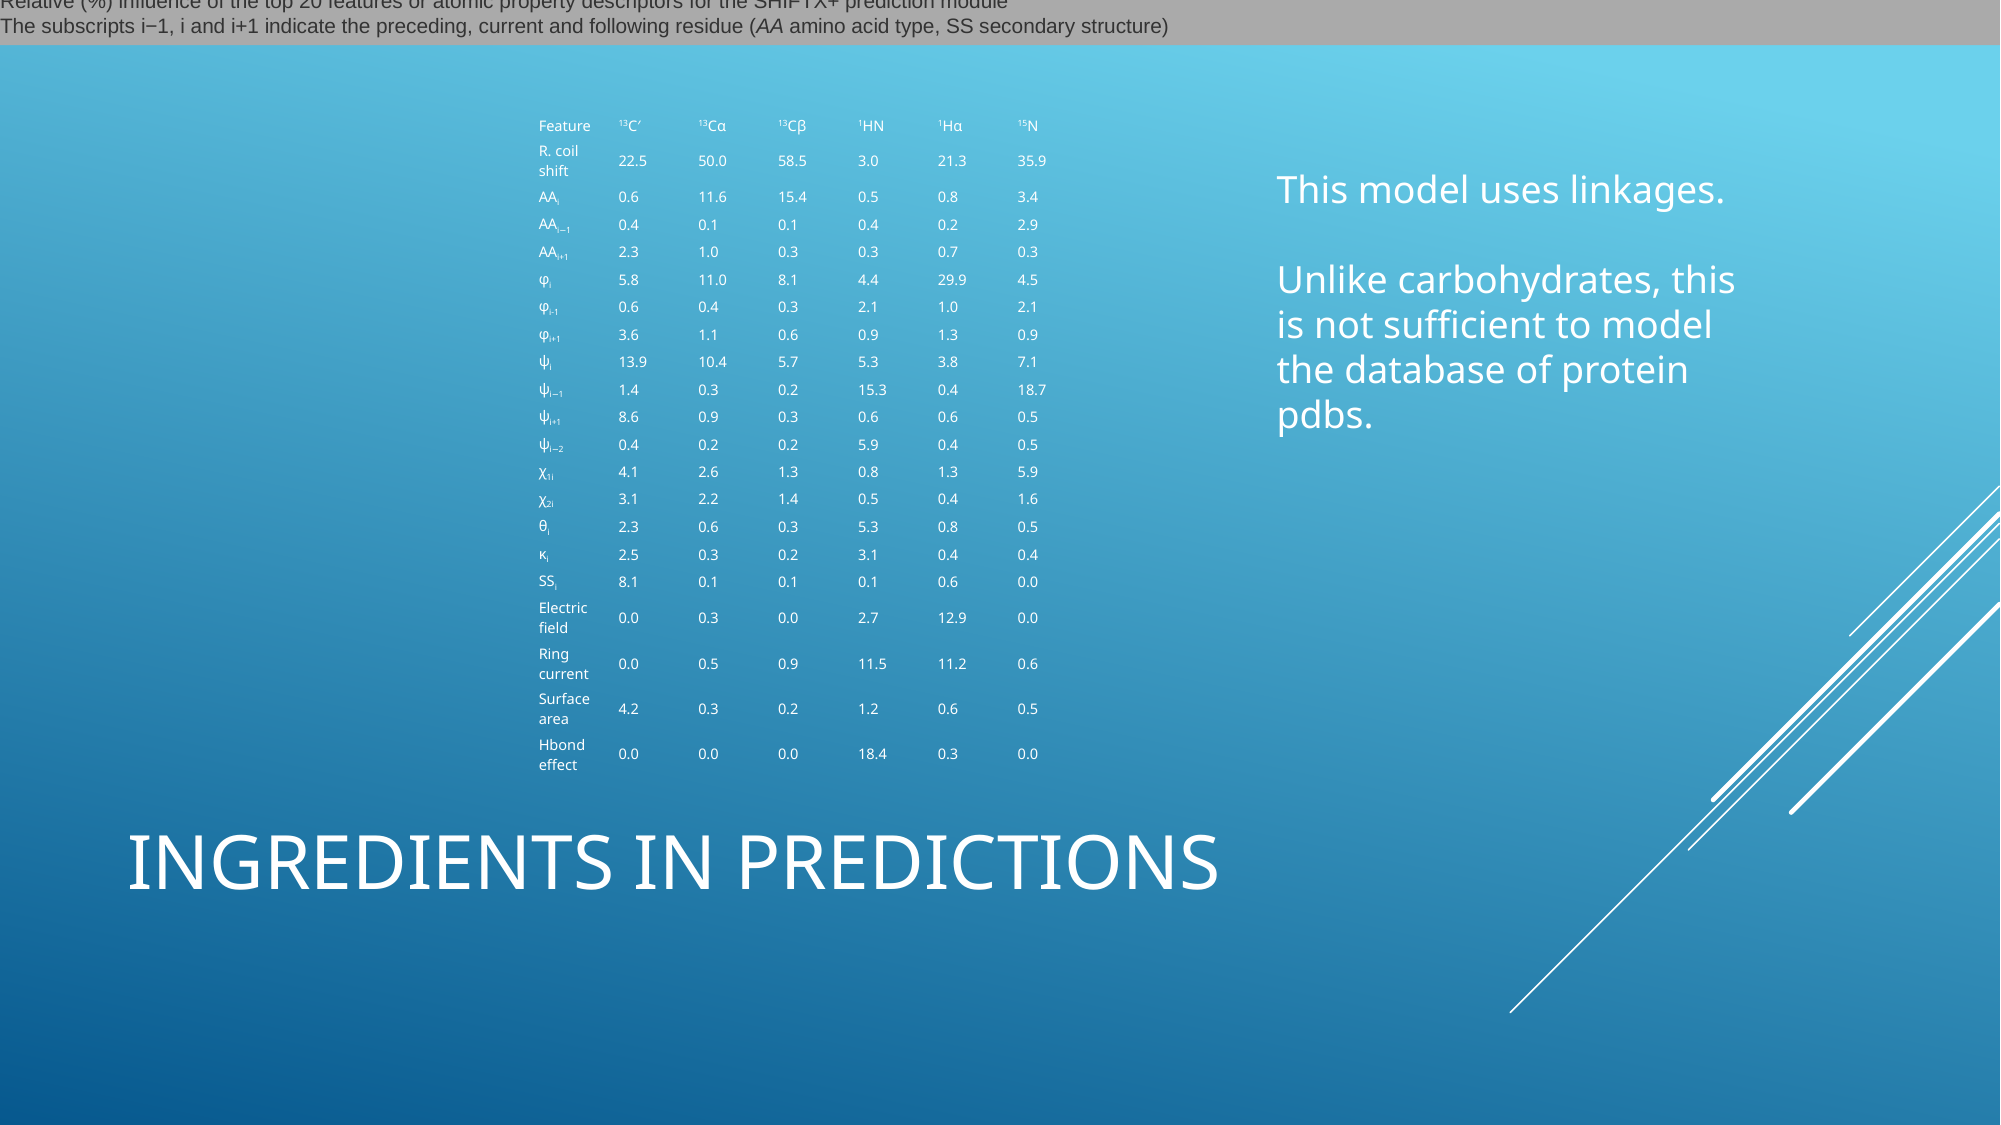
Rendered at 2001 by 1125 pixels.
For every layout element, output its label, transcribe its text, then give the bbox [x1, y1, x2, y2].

table_cell 15.4 [772, 184, 852, 211]
table_cell 0.8 [932, 513, 1012, 541]
table_cell 1.0 [692, 239, 772, 266]
table_cell 0.6 [692, 513, 772, 541]
table_cell 0.0 [1012, 568, 1092, 596]
table_cell 3.1 [852, 541, 932, 568]
table_cell 0.0 [692, 732, 772, 777]
table_cell 0.9 [772, 641, 852, 686]
table_cell 0.0 [613, 596, 692, 641]
table_cell 12.9 [932, 596, 1012, 641]
table_cell 0.1 [772, 211, 852, 239]
table_cell SSi [533, 568, 613, 596]
table_cell φi [533, 266, 613, 293]
table_cell 10.4 [692, 348, 772, 376]
table_cell 0.0 [613, 732, 692, 777]
table_cell 8.1 [772, 266, 852, 293]
table_cell 0.5 [852, 486, 932, 513]
table_cell 11.6 [692, 184, 772, 211]
table_cell 5.8 [613, 266, 692, 293]
table_cell ψi−1 [533, 376, 613, 403]
table_cell 8.6 [613, 403, 692, 431]
table_cell 0.1 [692, 568, 772, 596]
table_cell 0.5 [1012, 513, 1092, 541]
table_cell 1.6 [1012, 486, 1092, 513]
table_cell 0.3 [932, 732, 1012, 777]
table_cell 0.8 [852, 458, 932, 486]
table_cell 3.8 [932, 348, 1012, 376]
table_cell 0.2 [772, 376, 852, 403]
table_cell 5.9 [1012, 458, 1092, 486]
table_cell 0.9 [852, 321, 932, 348]
table_cell 2.3 [613, 239, 692, 266]
table_cell R. coil shift [533, 138, 613, 184]
table_cell 1.3 [932, 321, 1012, 348]
table_cell 2.3 [613, 513, 692, 541]
table_cell 0.6 [932, 686, 1012, 732]
table_cell 11.5 [852, 641, 932, 686]
table_cell 0.6 [613, 293, 692, 321]
table_cell 2.1 [1012, 293, 1092, 321]
table_cell 0.3 [692, 376, 772, 403]
table_cell 0.3 [692, 686, 772, 732]
table_cell χ2i [533, 486, 613, 513]
table_cell 0.0 [613, 641, 692, 686]
table_cell 0.3 [772, 239, 852, 266]
table_cell AAi [533, 184, 613, 211]
table_cell 4.5 [1012, 266, 1092, 293]
table_cell 2.7 [852, 596, 932, 641]
table_cell 0.6 [932, 403, 1012, 431]
table_cell 0.5 [692, 641, 772, 686]
table_cell 0.9 [1012, 321, 1092, 348]
table_cell 0.1 [692, 211, 772, 239]
table_cell 0.4 [692, 293, 772, 321]
table_cell 1.4 [772, 486, 852, 513]
table_cell 0.4 [1012, 541, 1092, 568]
table_cell 0.3 [772, 293, 852, 321]
table_cell 0.3 [1012, 239, 1092, 266]
table_cell 0.5 [852, 184, 932, 211]
table_cell 0.4 [613, 211, 692, 239]
table_cell 0.0 [1012, 596, 1092, 641]
table_cell 13.9 [613, 348, 692, 376]
table_cell 0.6 [613, 184, 692, 211]
table_cell 0.9 [692, 403, 772, 431]
table_cell 1.1 [692, 321, 772, 348]
table_cell 0.3 [772, 403, 852, 431]
text_box Table 5 Relative (%) influence of the top 20 features or atomic property descriptors for the SHIFTX+ prediction module The subscripts i−1, i and i+1 indicate the preceding, current and following residue (AA amino acid type, SS secondary structure) [0, 0, 2000, 46]
table_cell Electric field [533, 596, 613, 641]
table_cell ψi+1 [533, 403, 613, 431]
table_cell 0.4 [852, 211, 932, 239]
table_cell 11.2 [932, 641, 1012, 686]
table_cell 4.2 [613, 686, 692, 732]
table_cell 0.6 [852, 403, 932, 431]
table_cell 2.5 [613, 541, 692, 568]
table_cell 29.9 [932, 266, 1012, 293]
table_cell 0.8 [932, 184, 1012, 211]
table_cell 1.3 [772, 458, 852, 486]
table_cell ψi [533, 348, 613, 376]
table_cell Hbond effect [533, 732, 613, 777]
table_cell 0.6 [932, 568, 1012, 596]
table_cell 1.3 [932, 458, 1012, 486]
table_cell 3.6 [613, 321, 692, 348]
table_cell φi-1 [533, 293, 613, 321]
table_header Feature [533, 112, 613, 138]
table_cell 0.3 [692, 596, 772, 641]
table_cell 21.3 [932, 138, 1012, 184]
table_cell 0.4 [932, 376, 1012, 403]
table_cell 0.4 [932, 541, 1012, 568]
table_cell κi [533, 541, 613, 568]
table_cell 0.3 [772, 513, 852, 541]
table_cell 4.4 [852, 266, 932, 293]
table_cell 0.2 [692, 431, 772, 458]
table_cell 3.1 [613, 486, 692, 513]
table_cell 4.1 [613, 458, 692, 486]
table_cell 0.0 [772, 732, 852, 777]
table_cell 1.2 [852, 686, 932, 732]
title Ingredients in predictions [112, 736, 1513, 984]
table_cell 0.6 [772, 321, 852, 348]
table_cell 5.9 [852, 431, 932, 458]
table_cell 2.1 [852, 293, 932, 321]
table_header 13Cα [692, 112, 772, 138]
table_cell 7.1 [1012, 348, 1092, 376]
table_cell 18.4 [852, 732, 932, 777]
table_cell 2.9 [1012, 211, 1092, 239]
table_cell 0.3 [692, 541, 772, 568]
table_cell AAi+1 [533, 239, 613, 266]
table_cell χ1i [533, 458, 613, 486]
table_cell 18.7 [1012, 376, 1092, 403]
table_header 1HN [852, 112, 932, 138]
table_cell 50.0 [692, 138, 772, 184]
table_cell Ring current [533, 641, 613, 686]
table_cell 15.3 [852, 376, 932, 403]
table_cell 22.5 [613, 138, 692, 184]
table_cell 0.3 [852, 239, 932, 266]
table_cell 3.4 [1012, 184, 1092, 211]
table_cell 0.0 [1012, 732, 1092, 777]
table_cell 11.0 [692, 266, 772, 293]
table_cell 2.2 [692, 486, 772, 513]
table_cell 0.5 [1012, 431, 1092, 458]
table_header 15N [1012, 112, 1092, 138]
table_cell ψi−2 [533, 431, 613, 458]
table_cell 58.5 [772, 138, 852, 184]
table_cell 0.1 [852, 568, 932, 596]
table_cell 0.2 [772, 431, 852, 458]
table_header 1Hα [932, 112, 1012, 138]
table_cell 5.3 [852, 513, 932, 541]
table_cell 0.6 [1012, 641, 1092, 686]
table_cell 1.4 [613, 376, 692, 403]
table_cell 0.1 [772, 568, 852, 596]
table_cell φi+1 [533, 321, 613, 348]
table_cell 35.9 [1012, 138, 1092, 184]
table_cell 0.4 [613, 431, 692, 458]
table_cell 0.4 [932, 486, 1012, 513]
table_cell 0.0 [772, 596, 852, 641]
table_cell 0.2 [772, 686, 852, 732]
table_cell AAi−1 [533, 211, 613, 239]
table_header 13Cβ [772, 112, 852, 138]
table_cell 0.2 [932, 211, 1012, 239]
table_cell θi [533, 513, 613, 541]
table_cell 8.1 [613, 568, 692, 596]
table_cell 5.7 [772, 348, 852, 376]
text_box This model uses linkages. Unlike carbohydrates, this is not sufficient to model the database of protein pdbs. [1261, 158, 1758, 443]
table_cell 0.5 [1012, 686, 1092, 732]
table_header 13C′ [613, 112, 692, 138]
table_cell 0.2 [772, 541, 852, 568]
table_cell 5.3 [852, 348, 932, 376]
table_cell 3.0 [852, 138, 932, 184]
table_cell 0.5 [1012, 403, 1092, 431]
table_cell Surface area [533, 686, 613, 732]
table_cell 2.6 [692, 458, 772, 486]
table_cell 1.0 [932, 293, 1012, 321]
table_cell 0.4 [932, 431, 1012, 458]
table_cell 0.7 [932, 239, 1012, 266]
